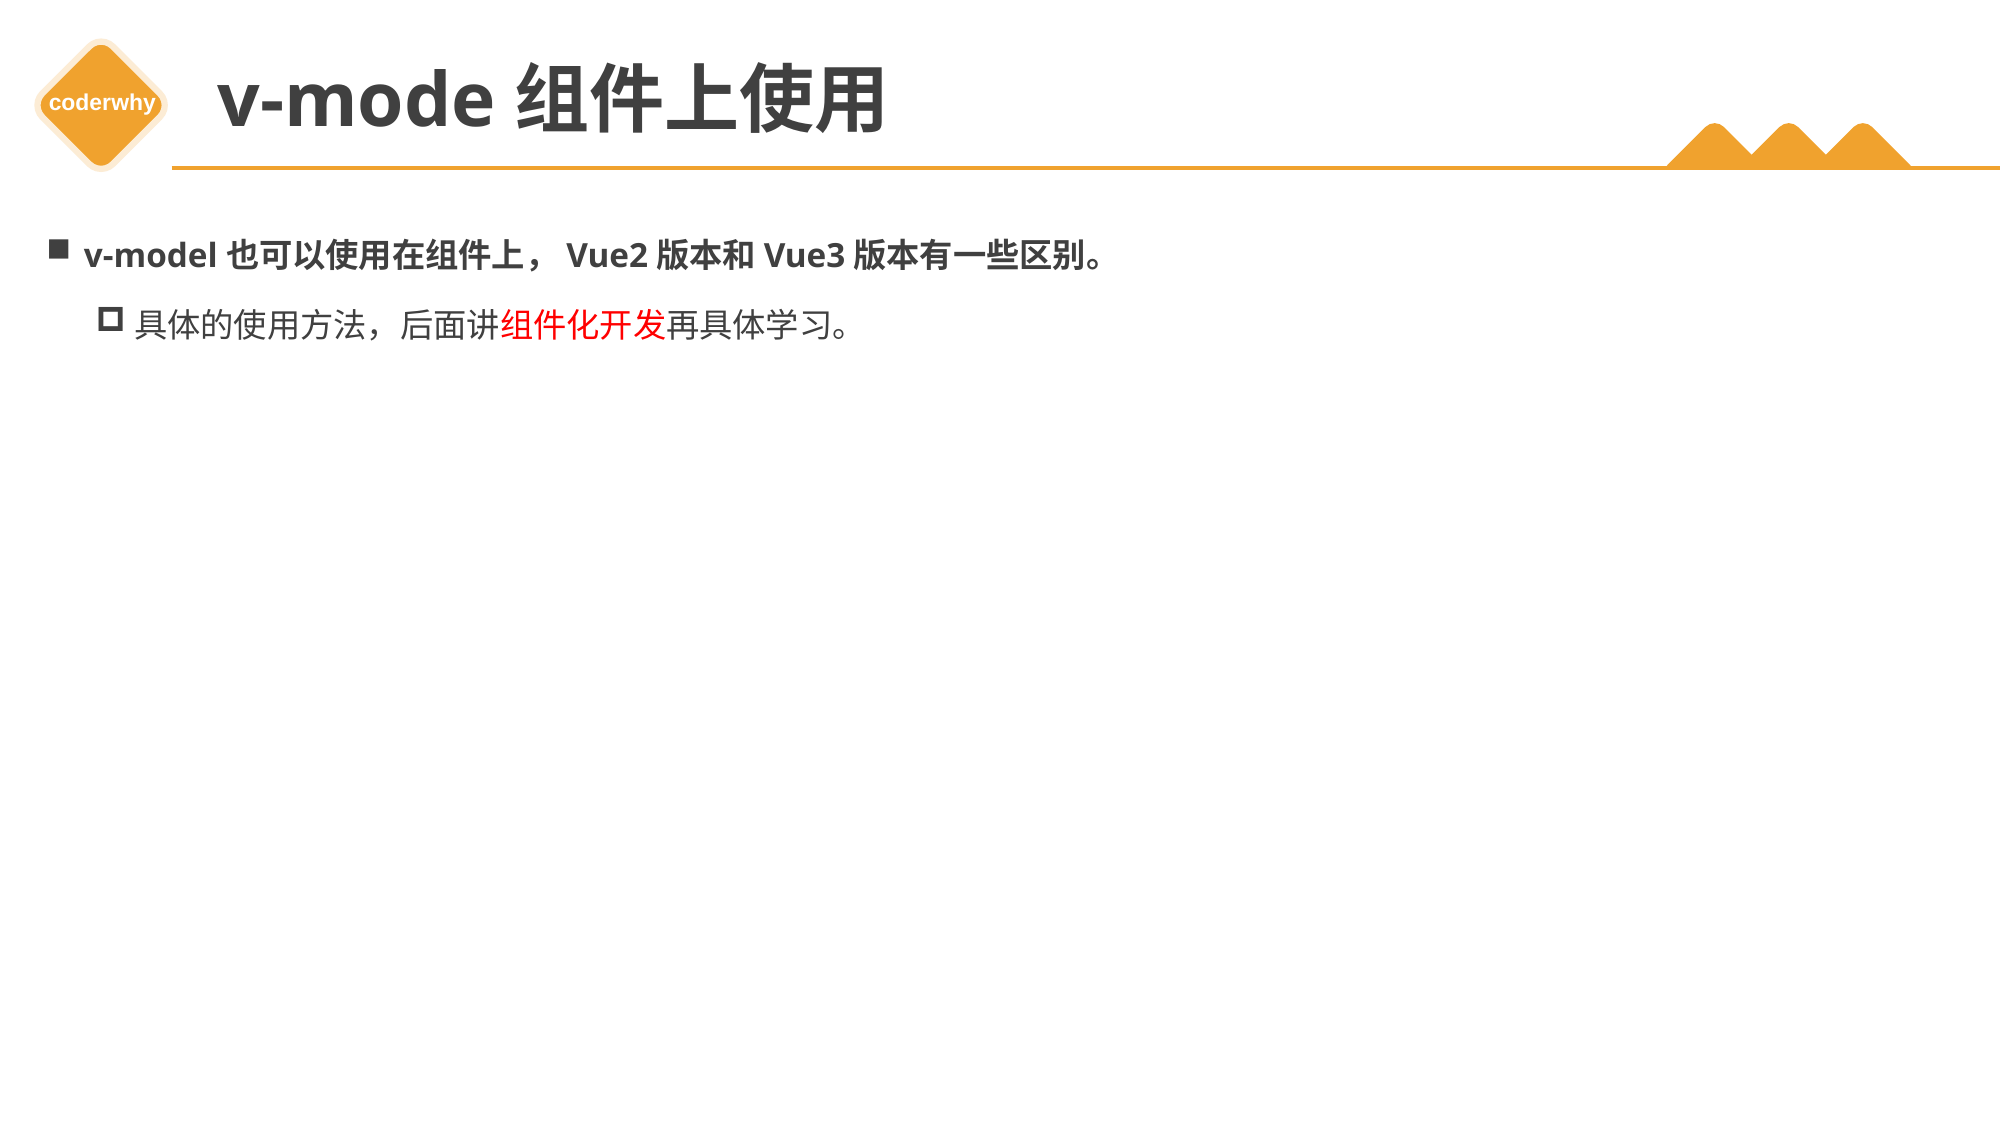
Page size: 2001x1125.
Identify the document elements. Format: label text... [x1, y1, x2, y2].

title v-mode组件上使用 [202, 43, 1857, 161]
list v-model也可以使用在组件上，Vue2版本和Vue3版本有一些区别。 具体的使用方法，后面讲组件化开发再具体学习。 [31, 206, 1979, 1100]
